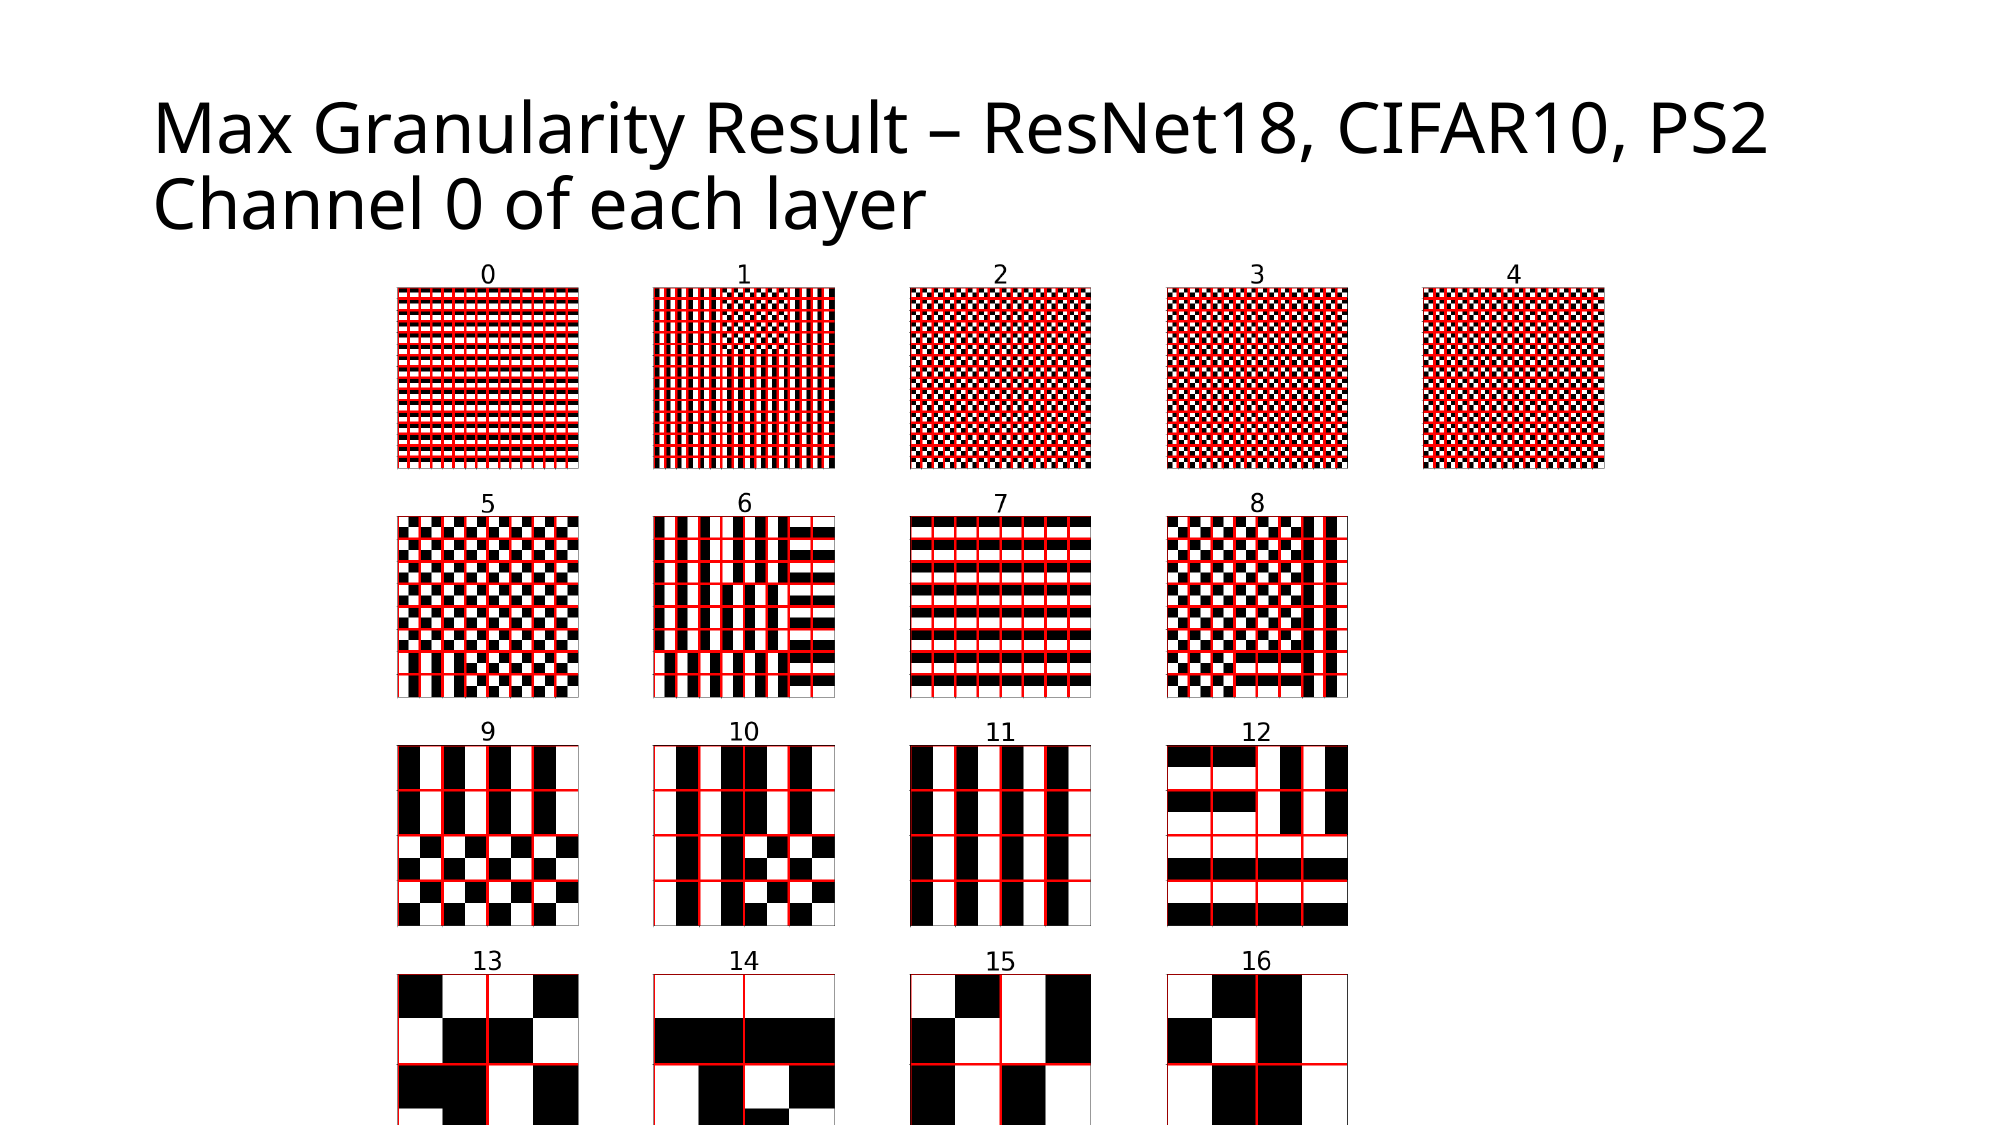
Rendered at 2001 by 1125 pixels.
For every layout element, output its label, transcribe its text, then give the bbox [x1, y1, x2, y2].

title Max Granularity Result – ResNet18, CIFAR10, PS2 Channel 0 of each layer [137, 59, 1863, 278]
picture [390, 259, 1610, 1125]
